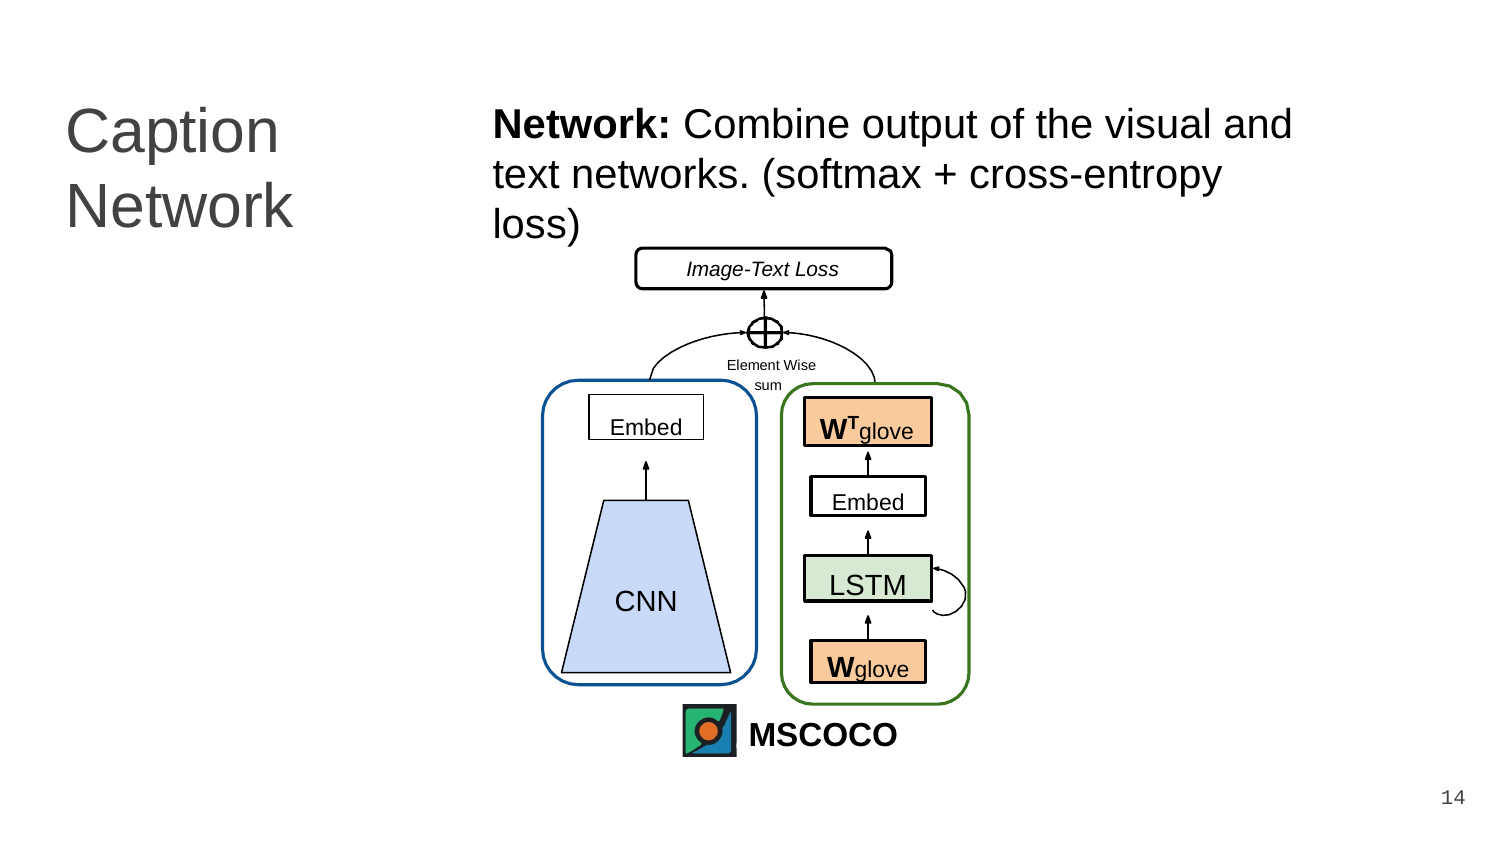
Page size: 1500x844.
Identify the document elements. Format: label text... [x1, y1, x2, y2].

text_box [865, 452, 966, 641]
text_box [635, 248, 892, 289]
text_box Image-Text Loss [684, 253, 844, 281]
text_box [643, 315, 756, 501]
text_box MSCOCO [746, 711, 901, 754]
slide_number ‹#› [1434, 782, 1473, 844]
text_box Network: Combine output of the visual and text networks. (softmax + cross-entropy loss) [490, 94, 1322, 247]
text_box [542, 379, 756, 685]
text_box [682, 704, 737, 757]
title Caption Network [63, 87, 445, 240]
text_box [761, 290, 970, 705]
